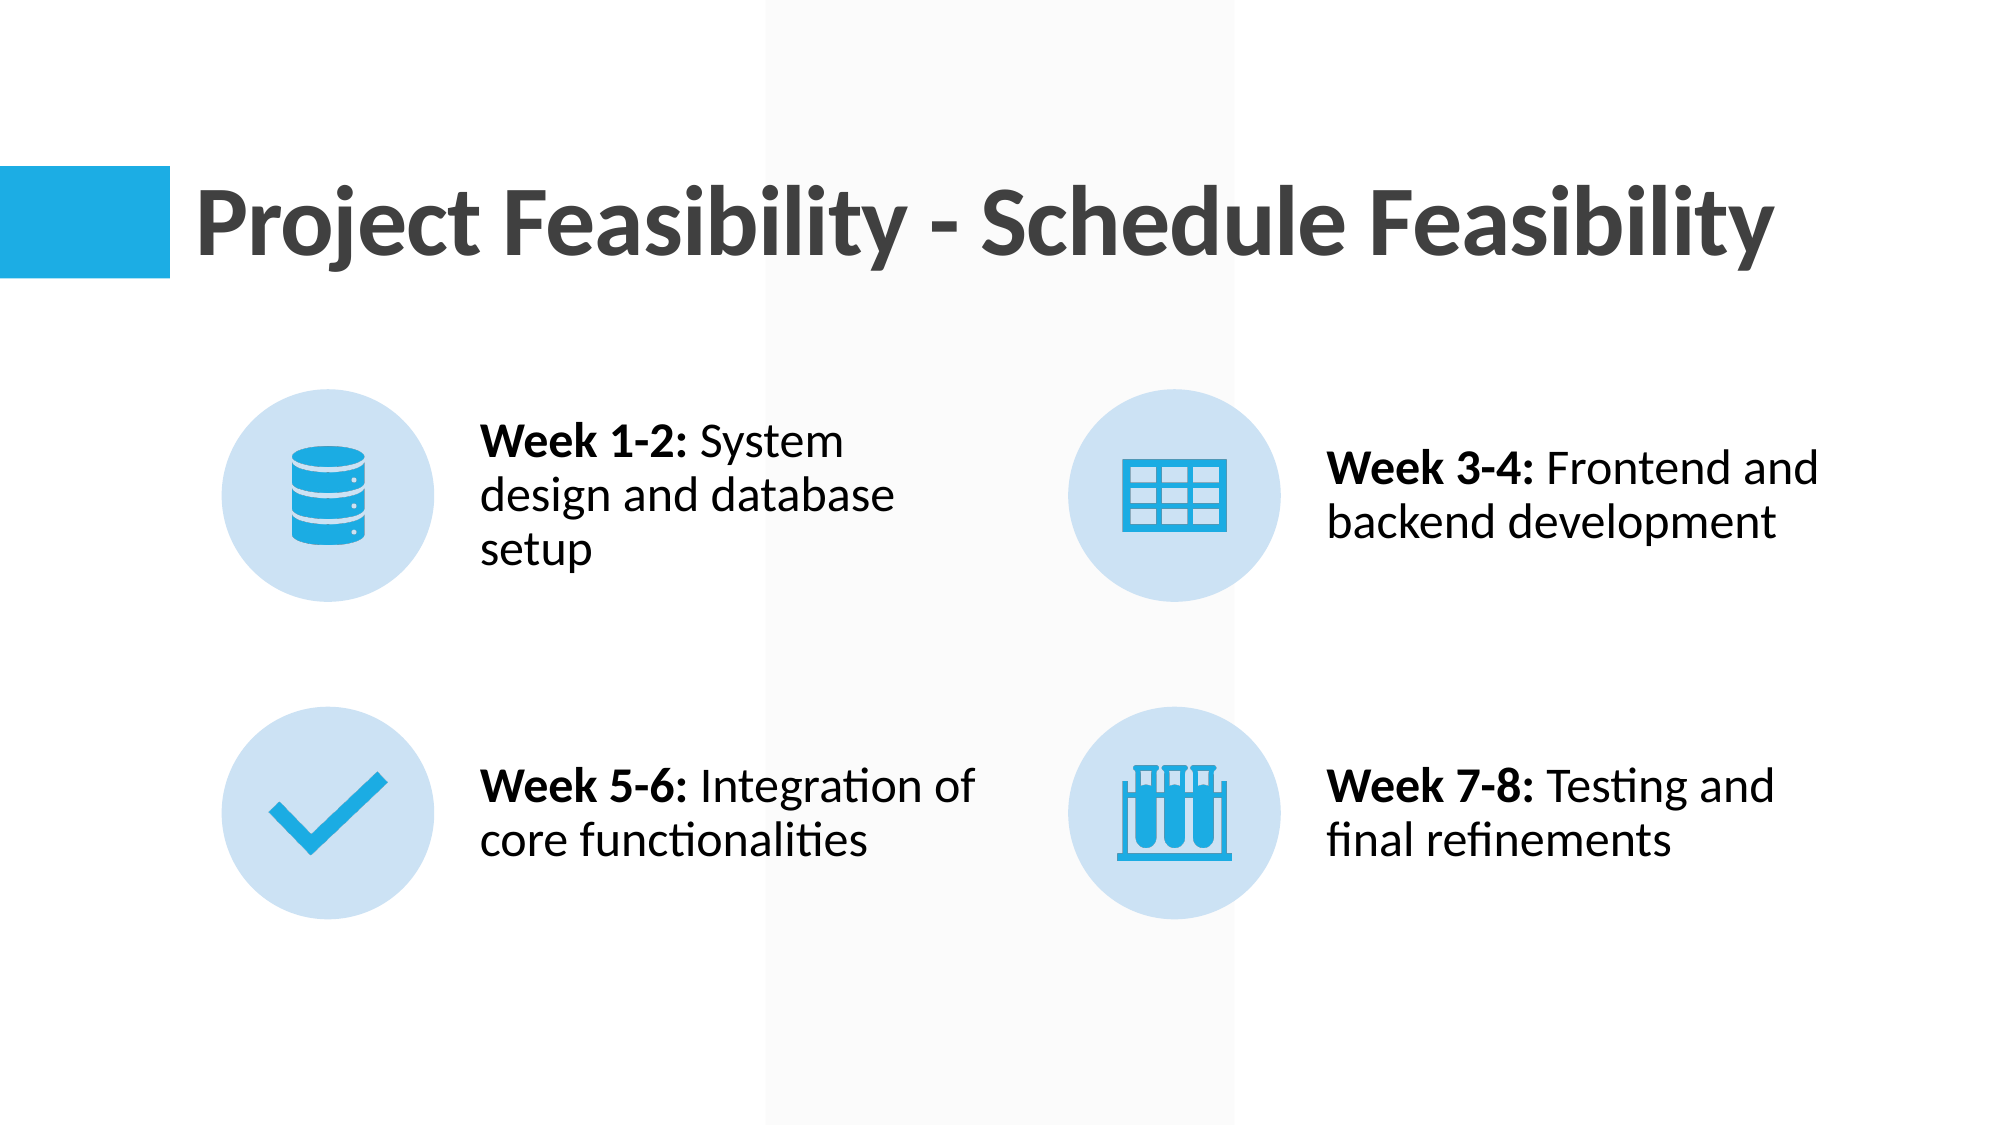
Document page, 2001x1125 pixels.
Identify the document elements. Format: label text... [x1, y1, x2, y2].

title Project Feasibility - Schedule Feasibility [180, 47, 1830, 285]
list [198, 345, 1850, 964]
